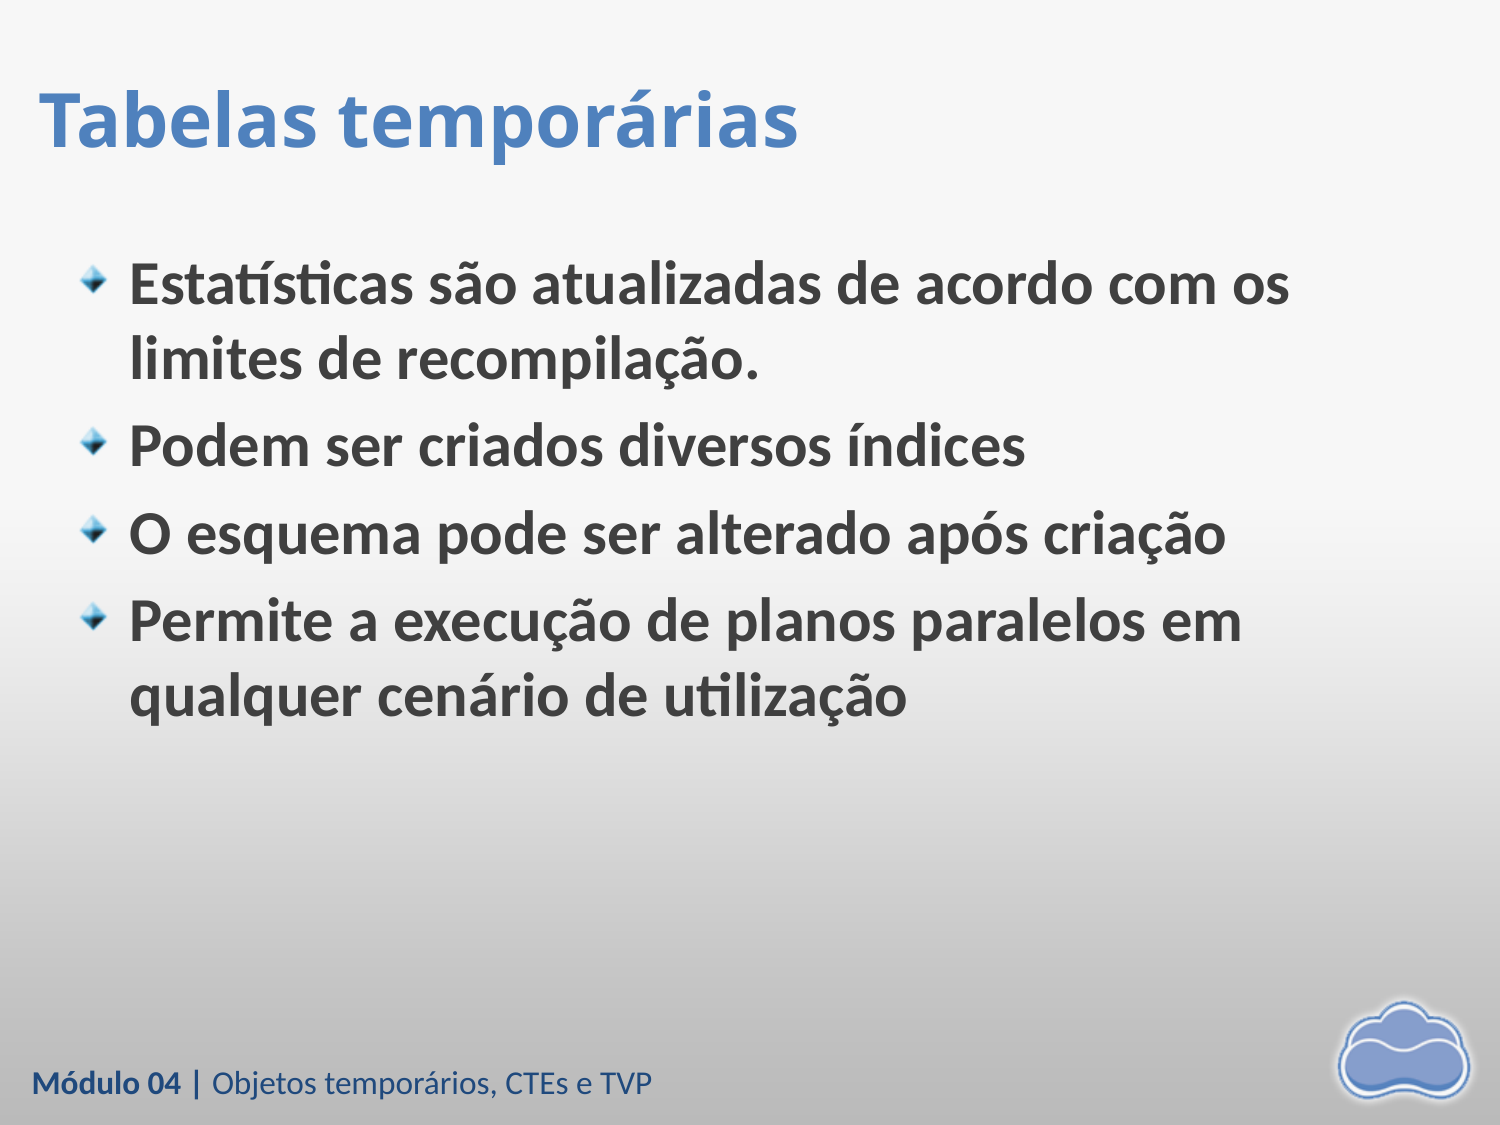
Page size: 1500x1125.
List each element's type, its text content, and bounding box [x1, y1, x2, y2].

list Estatísticas são atualizadas de acordo com os limites de recompilação. Podem ser criados diversos índices O esquema pode ser alterado após criação Permite a execução de planos paralelos em qualquer cenário de utilização [58, 234, 1430, 961]
title Tabelas temporárias [23, 58, 1500, 176]
picture [0, 0, 1500, 1125]
